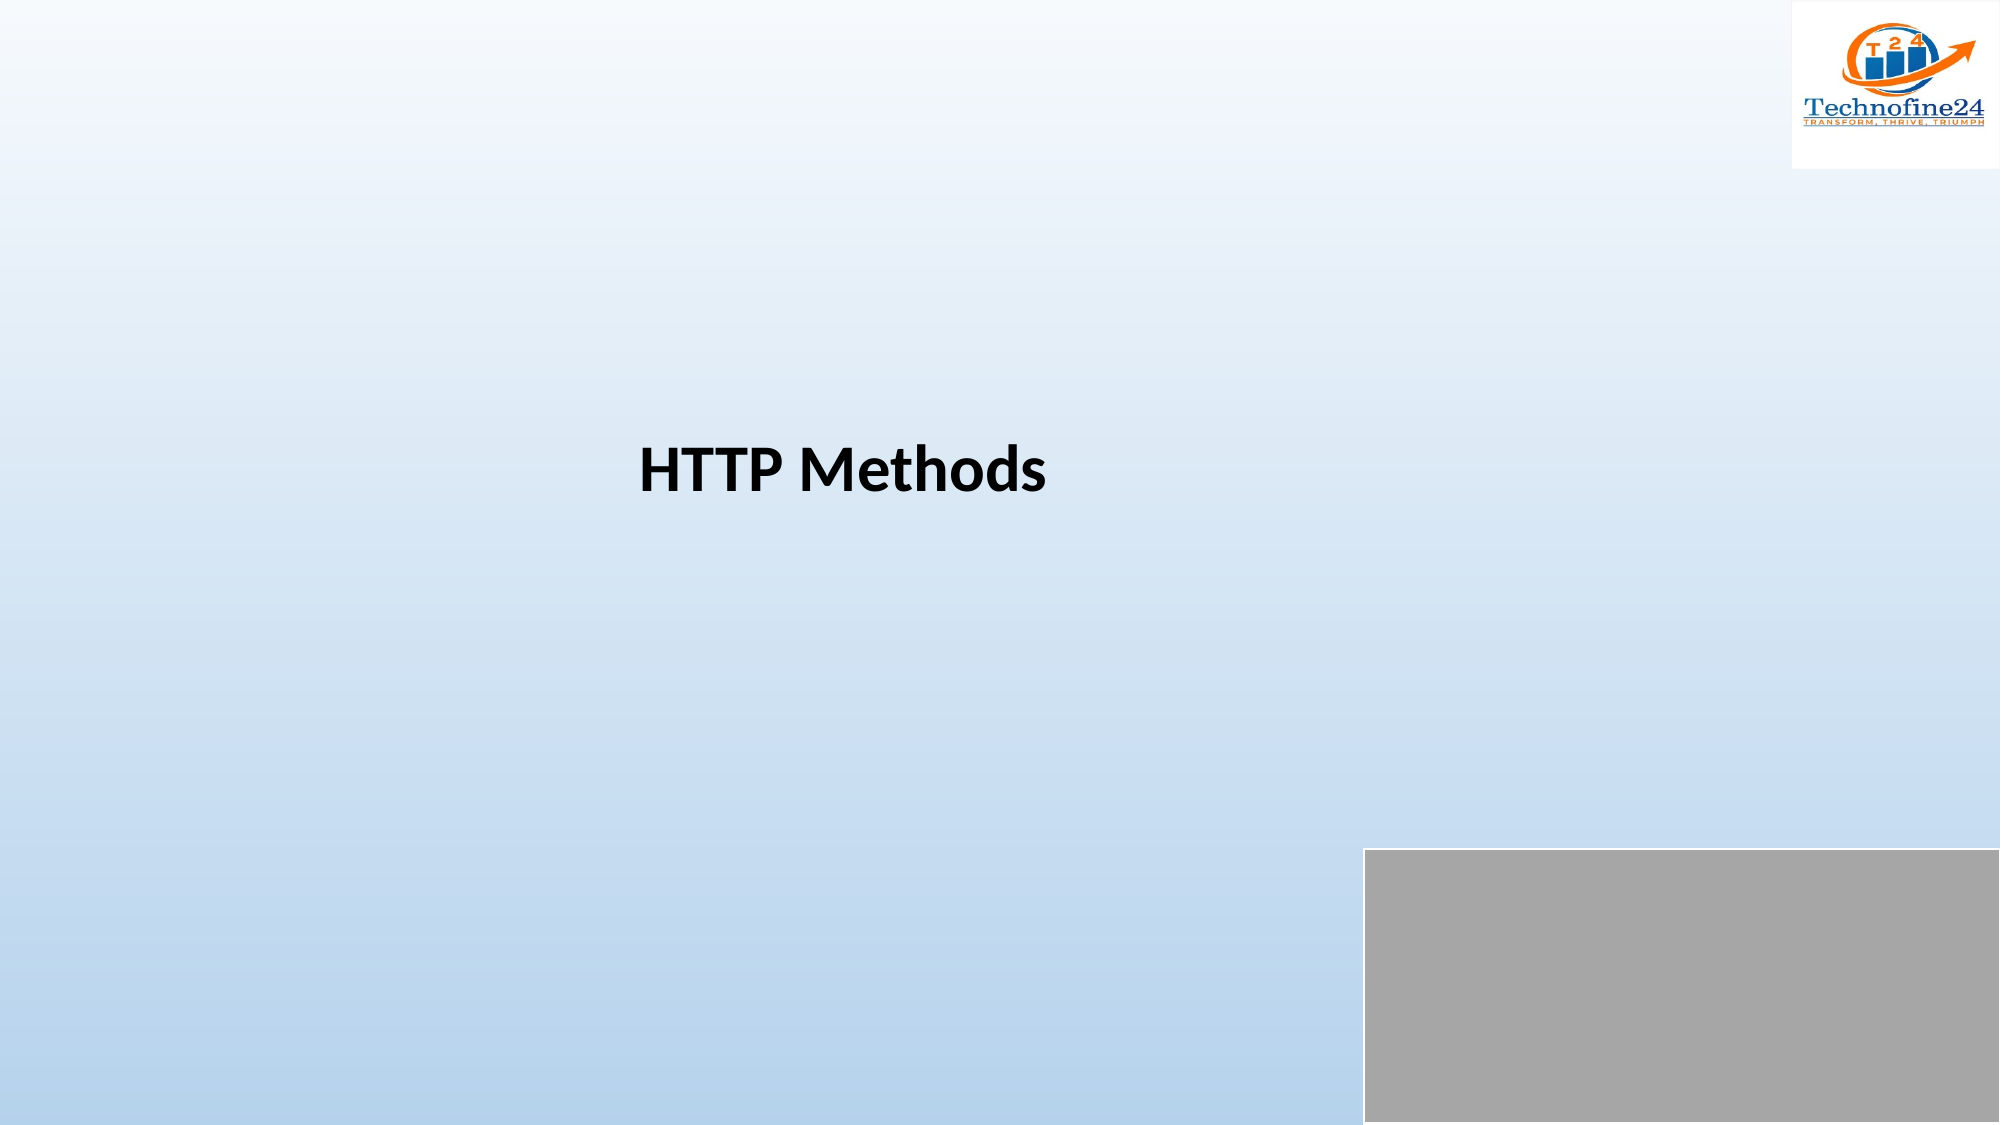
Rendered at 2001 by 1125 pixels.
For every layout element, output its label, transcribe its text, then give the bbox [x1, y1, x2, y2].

picture [1791, 1, 2000, 169]
text_box HTTP Methods [624, 417, 1591, 513]
table_header [1365, 850, 1999, 1122]
